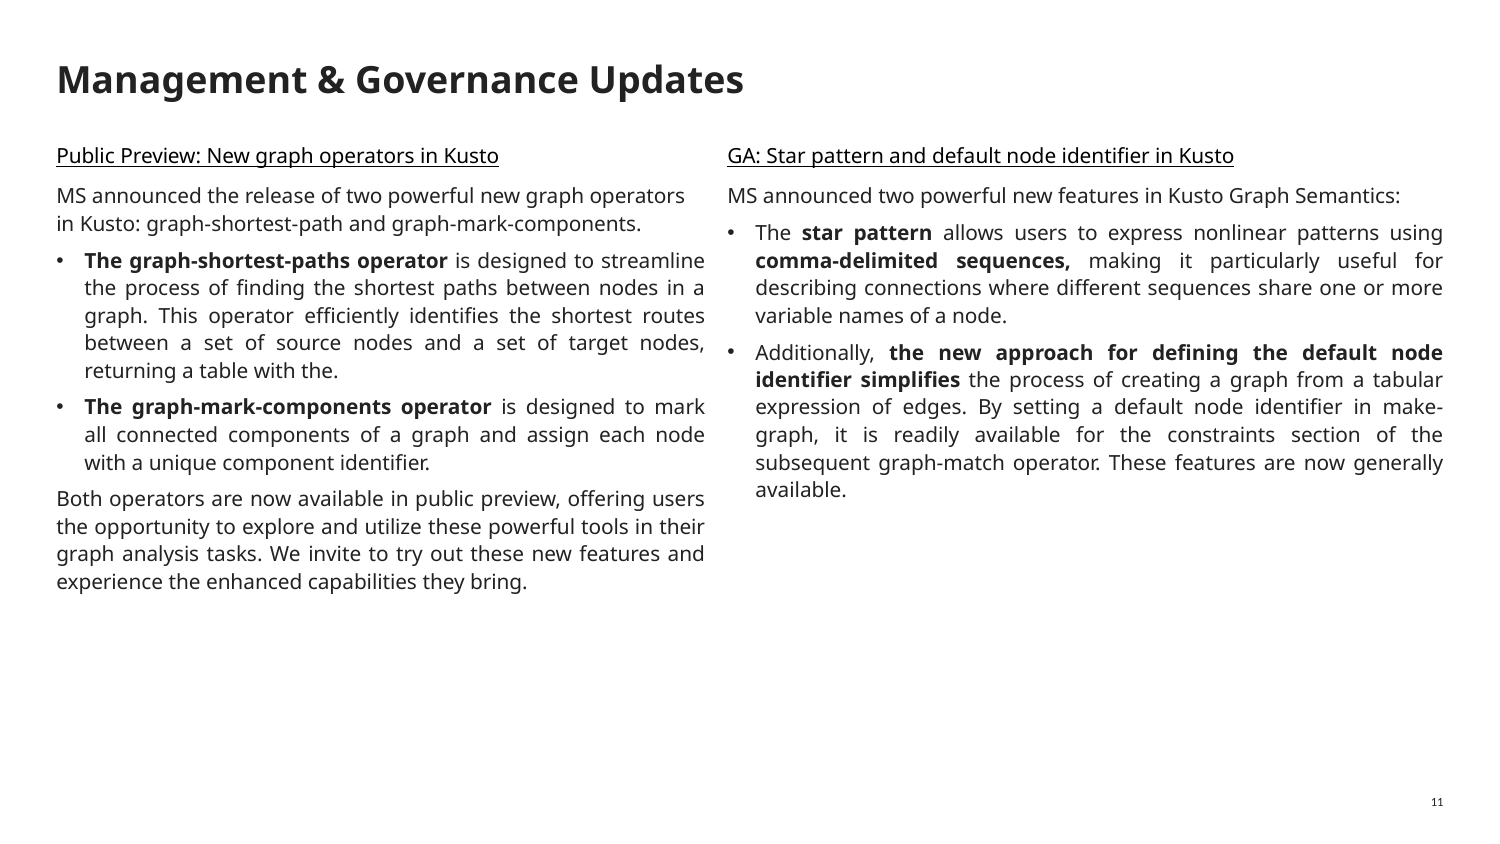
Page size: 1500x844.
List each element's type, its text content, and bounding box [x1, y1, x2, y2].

list Public Preview: New graph operators in Kusto MS announced the release of two powerful new graph operators in Kusto: graph-shortest-path and graph-mark-components. The graph-shortest-paths operator is designed to streamline the process of finding the shortest paths between nodes in a graph. This operator efficiently identifies the shortest routes between a set of source nodes and a set of target nodes, returning a table with the. The graph-mark-components operator is designed to mark all connected components of a graph and assign each node with a unique component identifier. Both operators are now available in public preview, offering users the opportunity to explore and utilize these powerful tools in their graph analysis tasks. We invite to try out these new features and experience the enhanced capabilities they bring. [56, 140, 706, 760]
list GA: Star pattern and default node identifier in Kusto MS announced two powerful new features in Kusto Graph Semantics: The star pattern allows users to express nonlinear patterns using comma-delimited sequences, making it particularly useful for describing connections where different sequences share one or more variable names of a node. Additionally, the new approach for defining the default node identifier simplifies the process of creating a graph from a tabular expression of edges. By setting a default node identifier in make-graph, it is readily available for the constraints section of the subsequent graph-match operator. These features are now generally available. [727, 140, 1444, 760]
title Management & Governance Updates [56, 56, 1444, 113]
